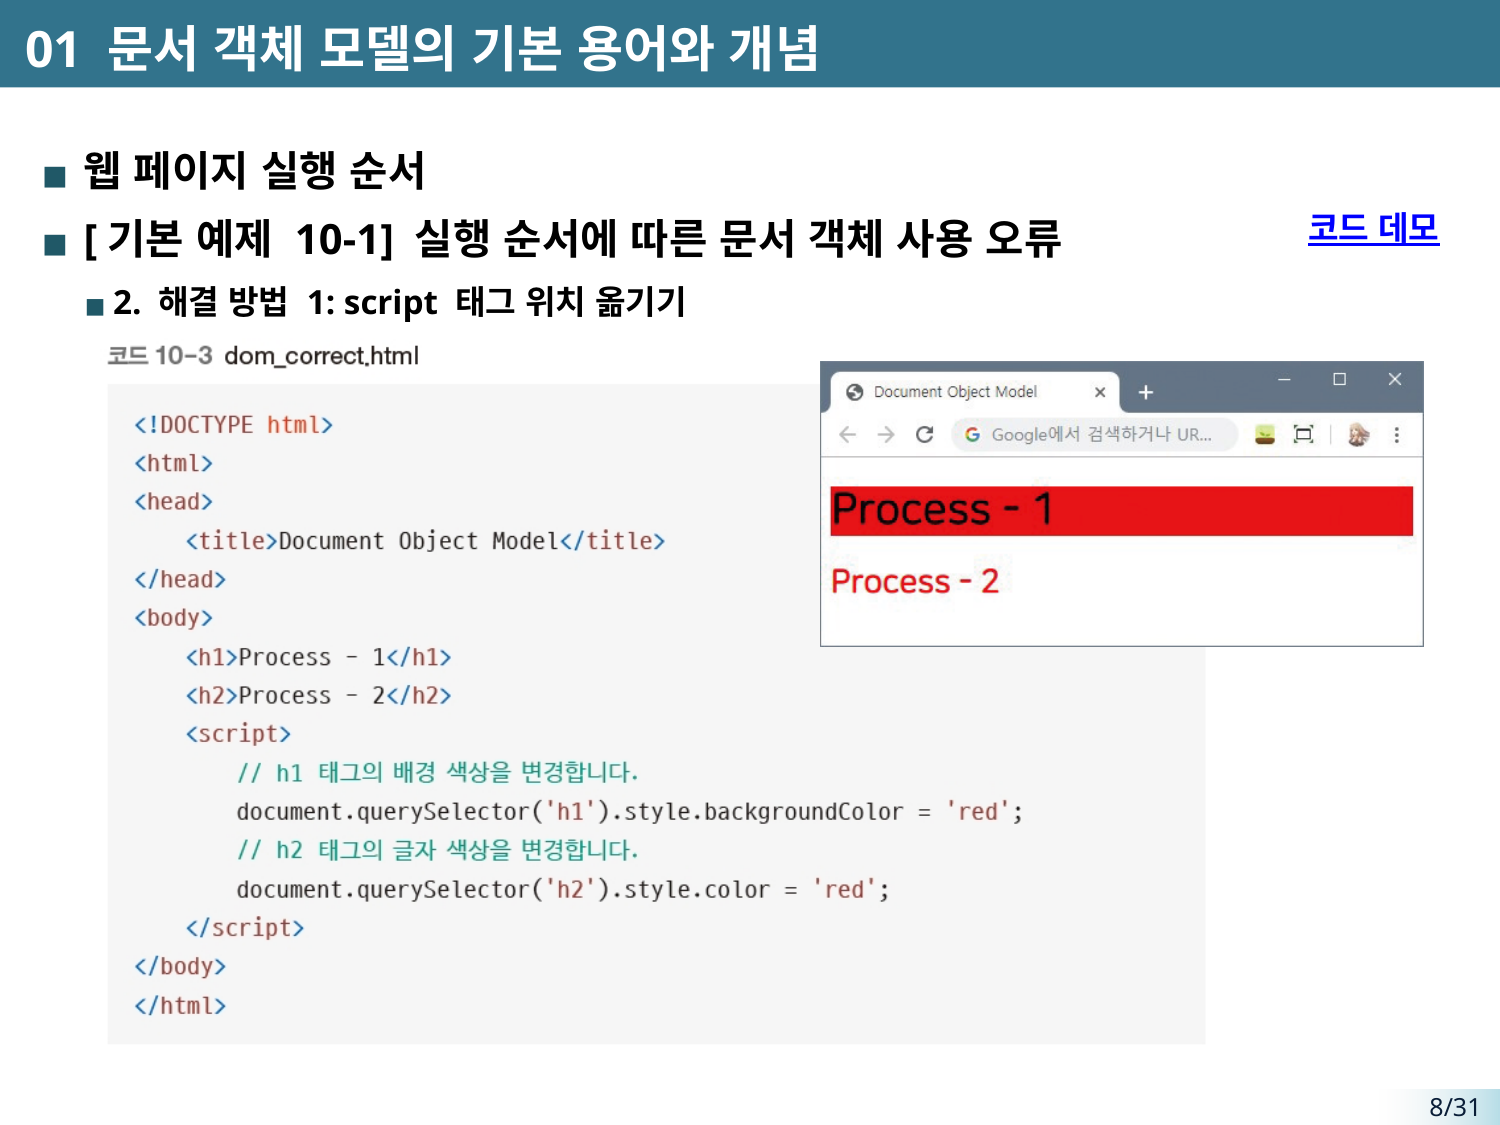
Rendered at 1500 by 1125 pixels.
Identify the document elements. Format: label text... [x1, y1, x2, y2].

title 01 문서 객체 모델의 기본 용어와 개념 [10, 8, 1288, 87]
list 웹 페이지 실행 순서 [기본 예제 10-1] 실행 순서에 따른 문서 객체 사용 오류 2. 해결 방법 1: script 태그 위치 옮기기 [10, 126, 1481, 1057]
picture [100, 337, 1424, 1051]
text_box 코드 데모 [1293, 199, 1471, 256]
